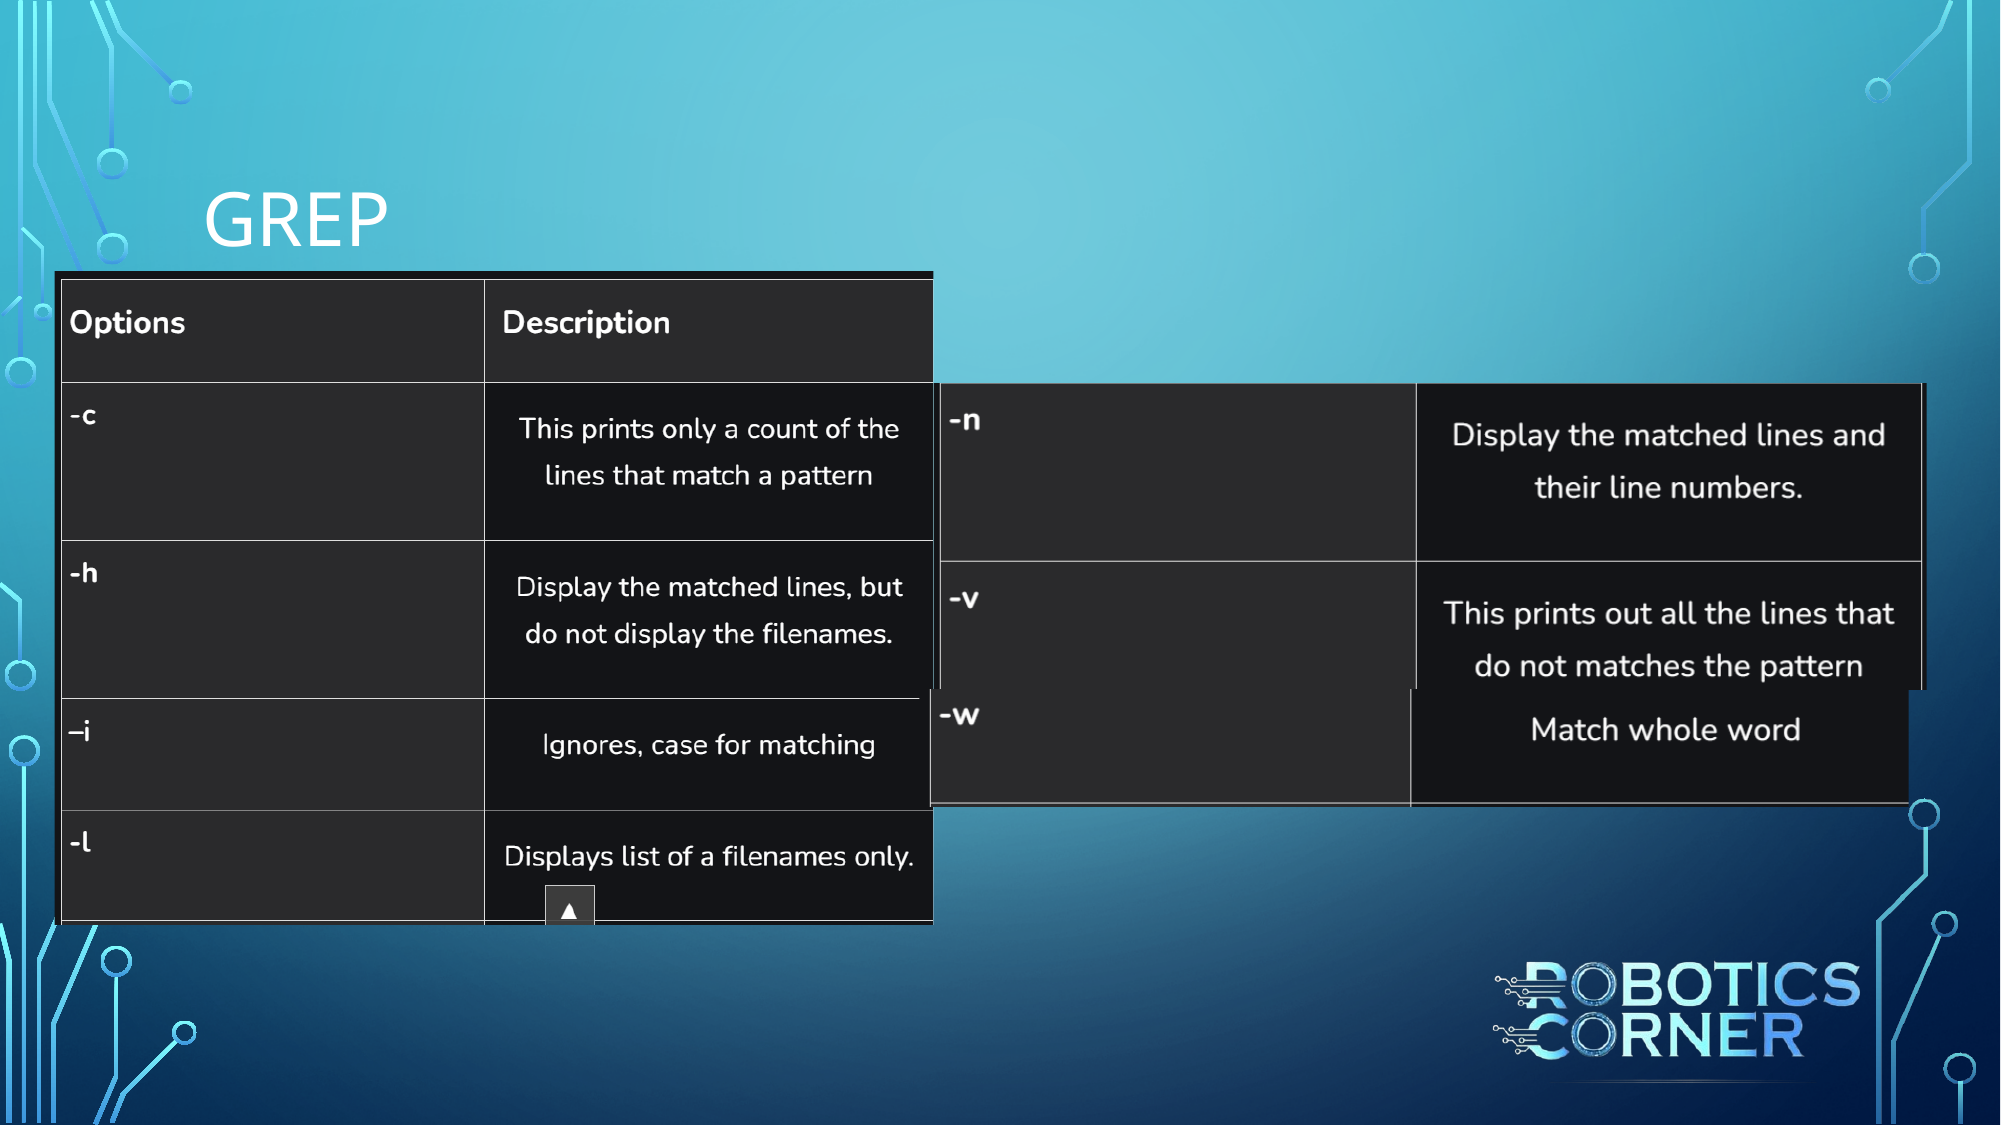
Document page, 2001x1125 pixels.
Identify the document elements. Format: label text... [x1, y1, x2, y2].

picture [54, 271, 1927, 926]
picture [1314, 868, 2001, 1125]
title grep [187, 101, 1813, 344]
